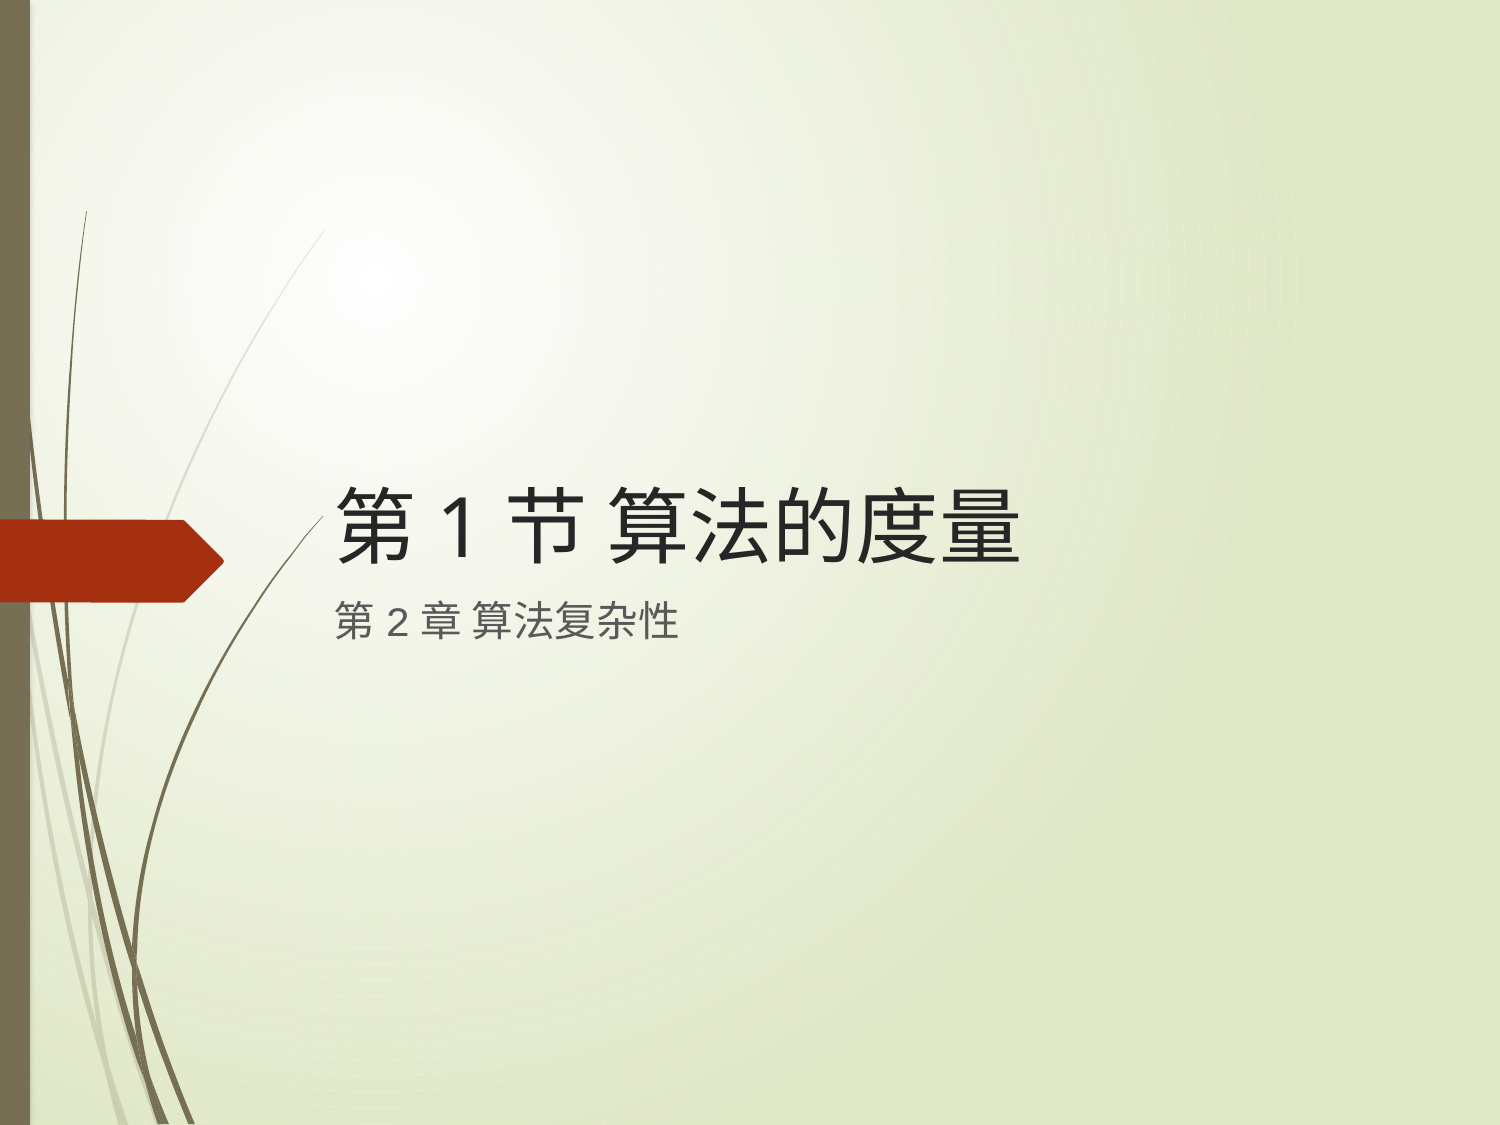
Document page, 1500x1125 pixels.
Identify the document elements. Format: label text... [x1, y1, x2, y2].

title 第1节 算法的度量 [318, 340, 1400, 582]
list 第2章 算法复杂性 [318, 587, 1400, 729]
